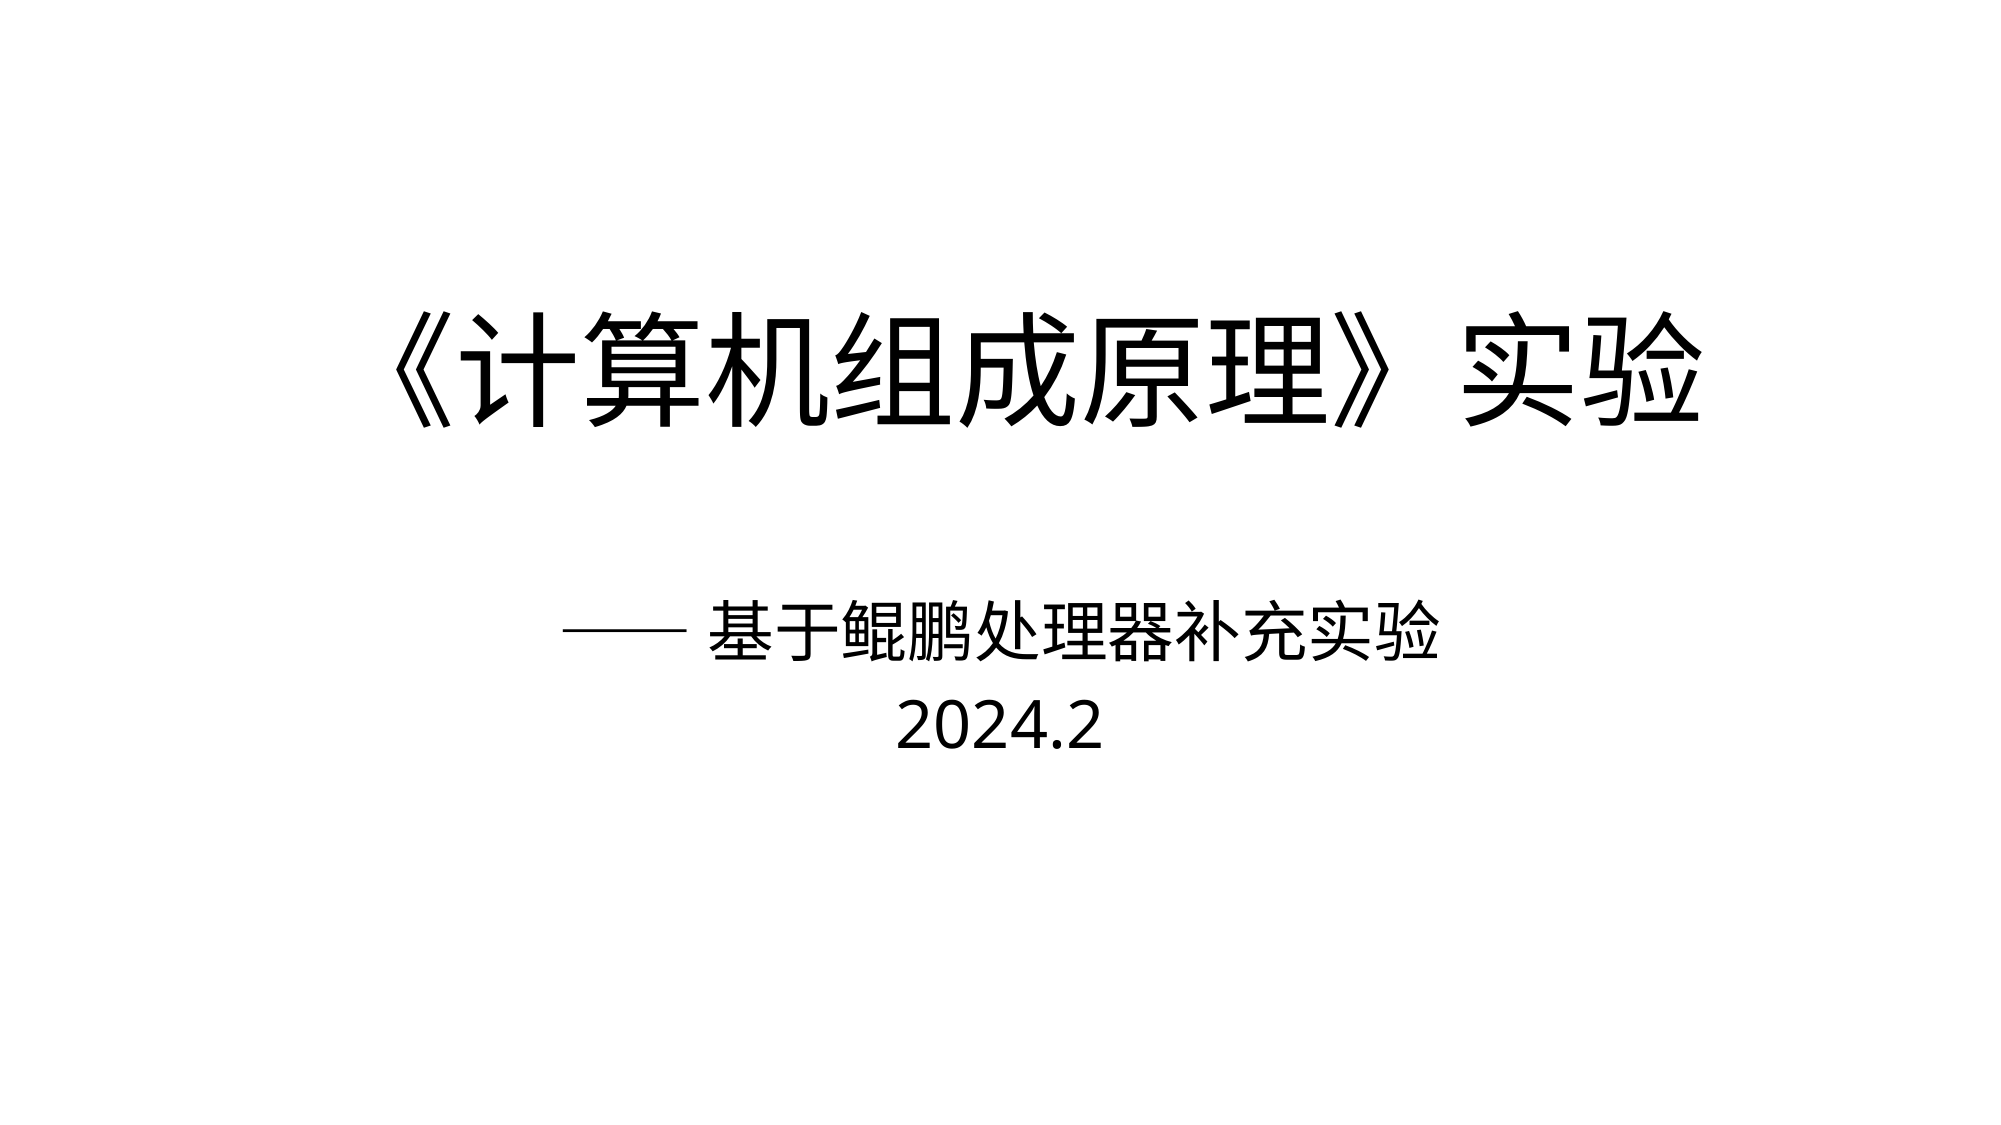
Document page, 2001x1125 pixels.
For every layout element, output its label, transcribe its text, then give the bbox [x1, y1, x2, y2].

subtitle ——基于鲲鹏处理器补充实验 2024.2 [249, 590, 1750, 863]
title 《计算机组成原理》实验 [268, 156, 1769, 452]
